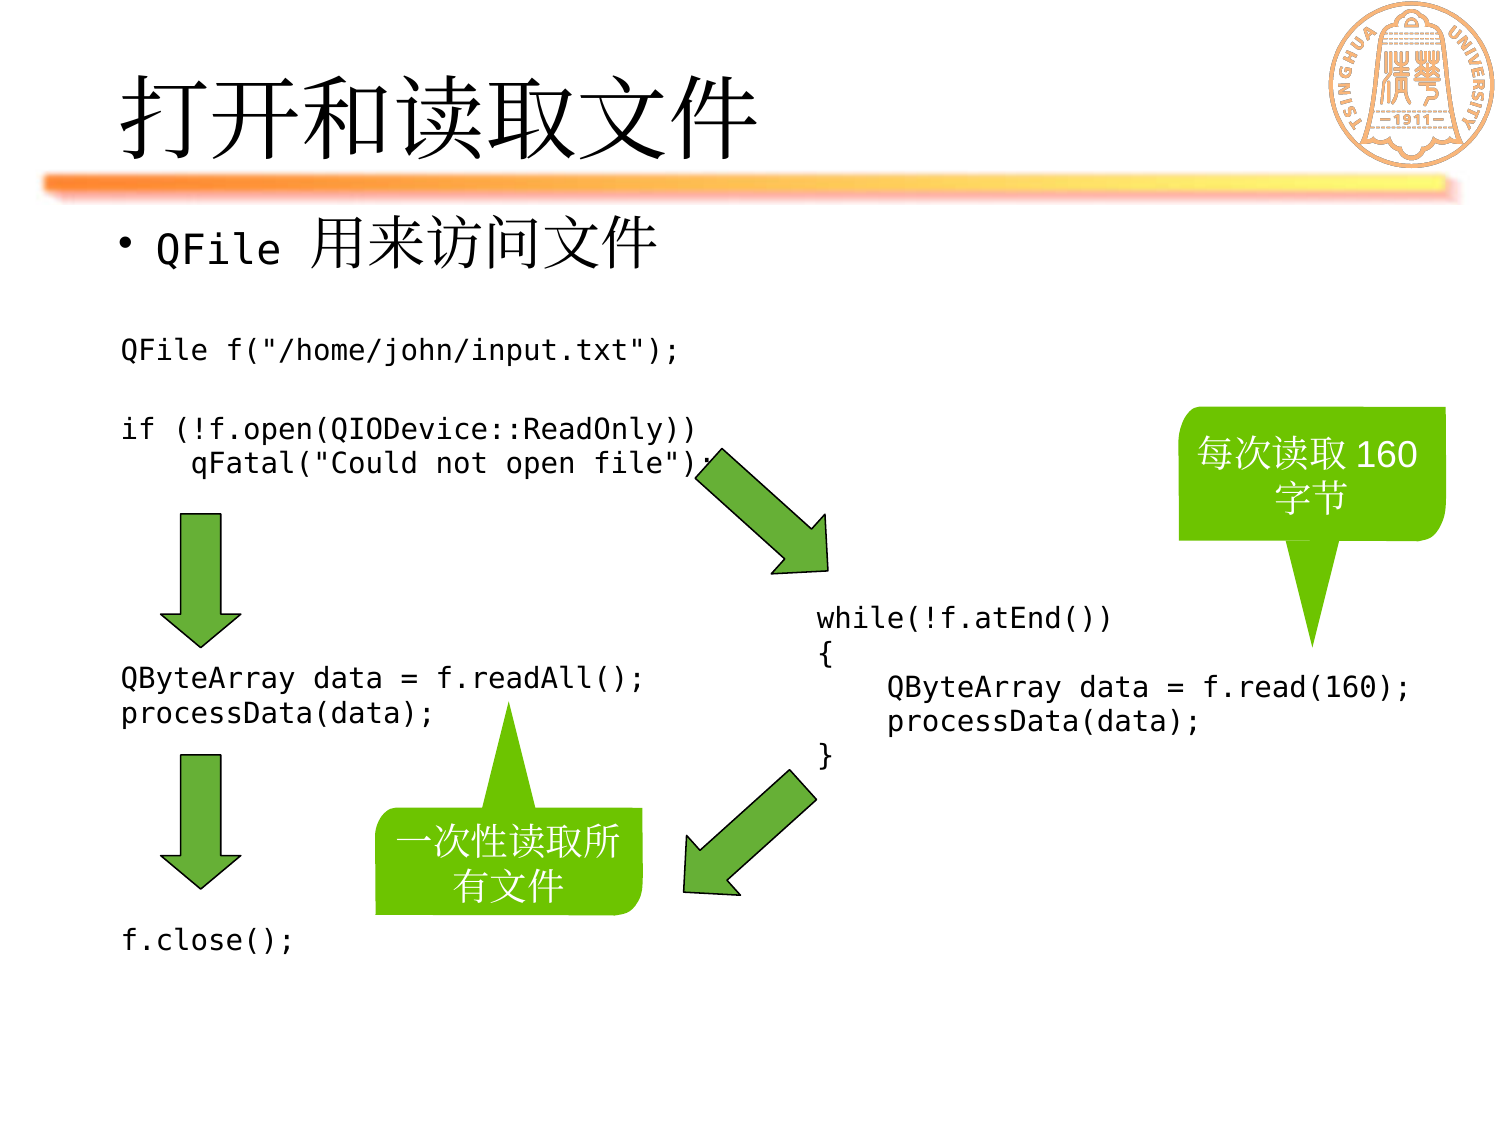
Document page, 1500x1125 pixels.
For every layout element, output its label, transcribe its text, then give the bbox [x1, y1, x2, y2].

text_box while(!f.atEnd()) { QByteArray data = f.read(160); processData(data); } [803, 594, 1409, 773]
text_box [683, 769, 817, 896]
text_box [482, 701, 536, 807]
text_box [695, 448, 828, 574]
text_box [373, 807, 643, 916]
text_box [1177, 406, 1447, 542]
text_box QByteArray data = f.readAll(); processData(data); [107, 654, 645, 734]
list QFile 用来访问文件 [103, 206, 1397, 1045]
text_box [160, 754, 241, 890]
picture [28, 0, 1496, 205]
text_box QFile f("/home/john/input.txt"); if (!f.open(QIODevice::ReadOnly)) qFatal("Could not open file"); [107, 326, 713, 478]
title 打开和读取文件 [103, 59, 1397, 187]
text_box [160, 513, 241, 648]
text_box [1285, 542, 1339, 648]
text_box f.close(); [107, 915, 305, 962]
